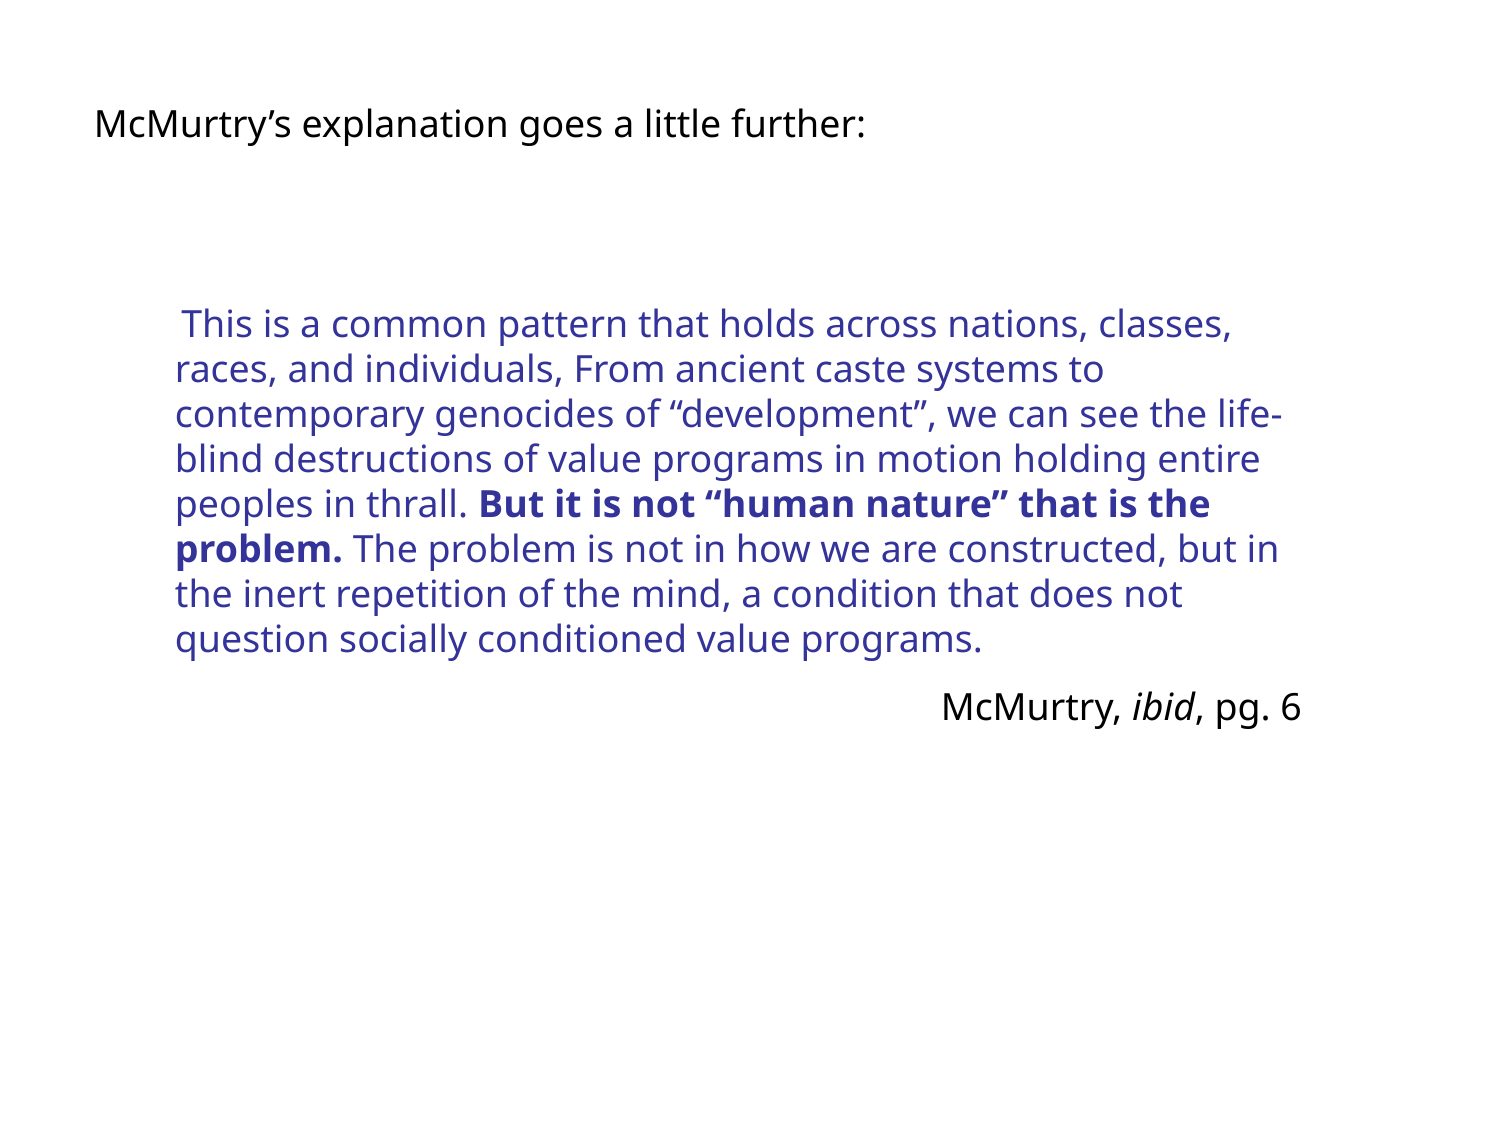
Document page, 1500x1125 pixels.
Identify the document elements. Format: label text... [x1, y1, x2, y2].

text_box This is a common pattern that holds across nations, classes, races, and individuals, From ancient caste systems to contemporary genocides of “development”, we can see the life-blind destructions of value programs in motion holding entire peoples in thrall. But it is not “human nature” that is the problem. The problem is not in how we are constructed, but in the inert repetition of the mind, a condition that does not question socially conditioned value programs. McMurtry, ibid, pg. 6 [174, 299, 1302, 728]
text_box McMurtry’s explanation goes a little further: [87, 99, 1327, 145]
